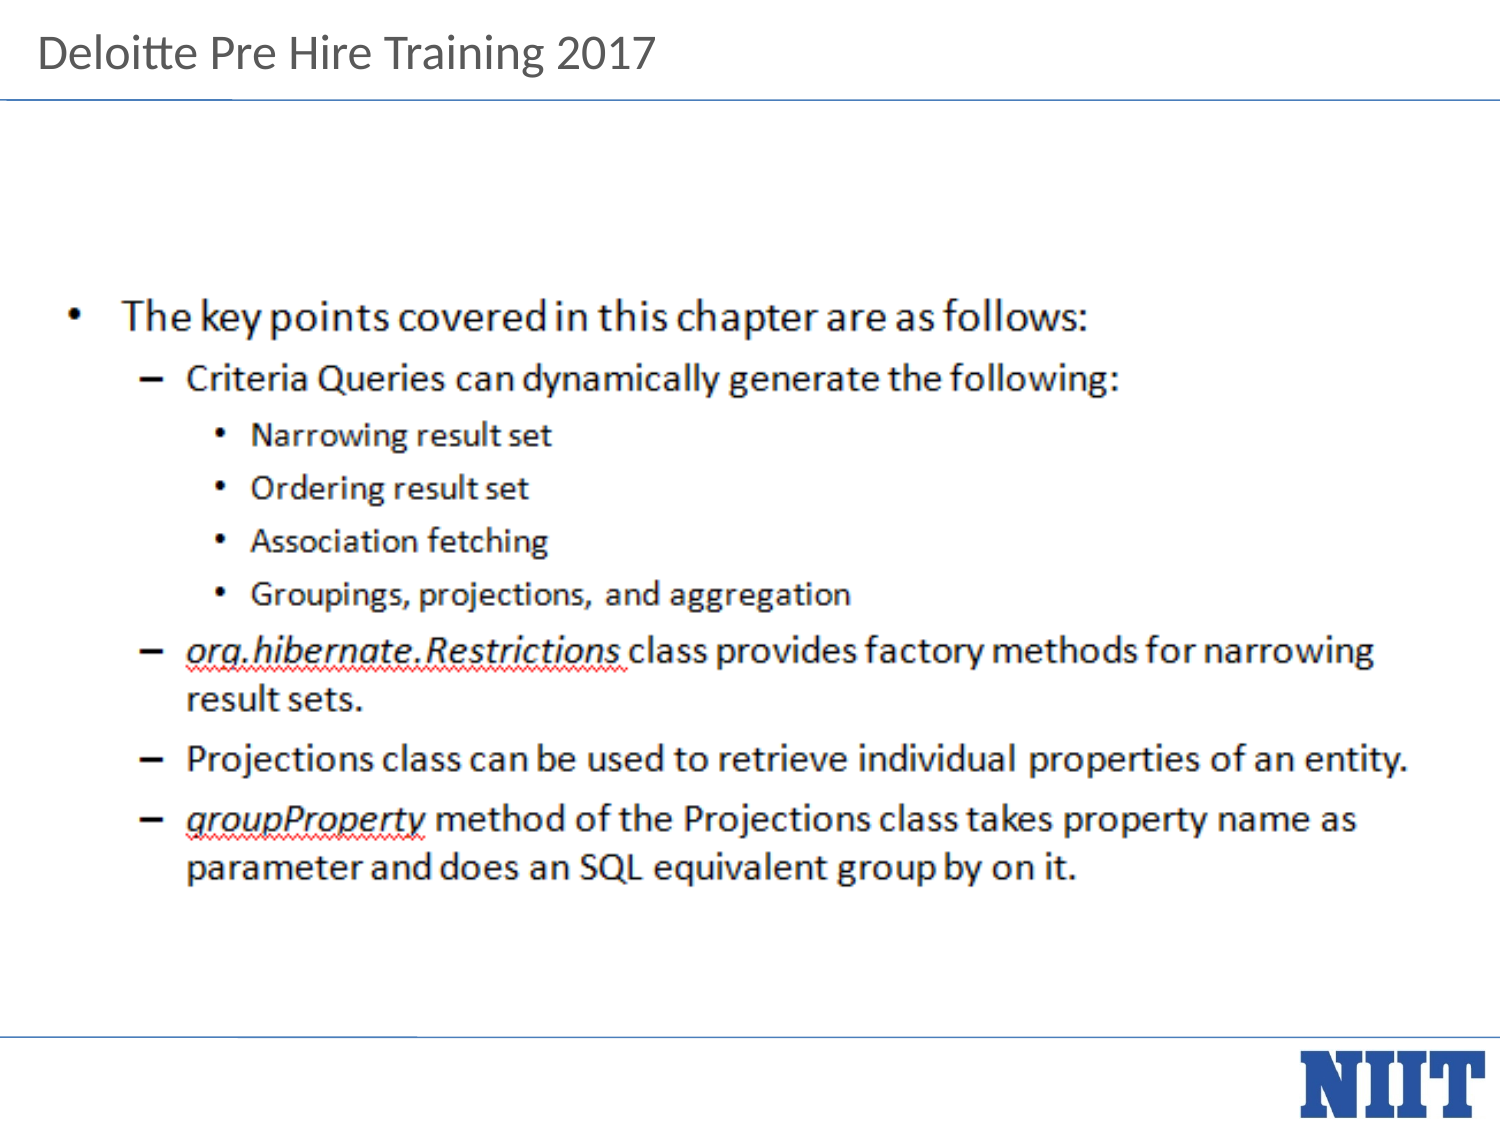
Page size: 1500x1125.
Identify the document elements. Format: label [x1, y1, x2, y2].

picture [1299, 1049, 1486, 1119]
picture [52, 290, 1453, 954]
